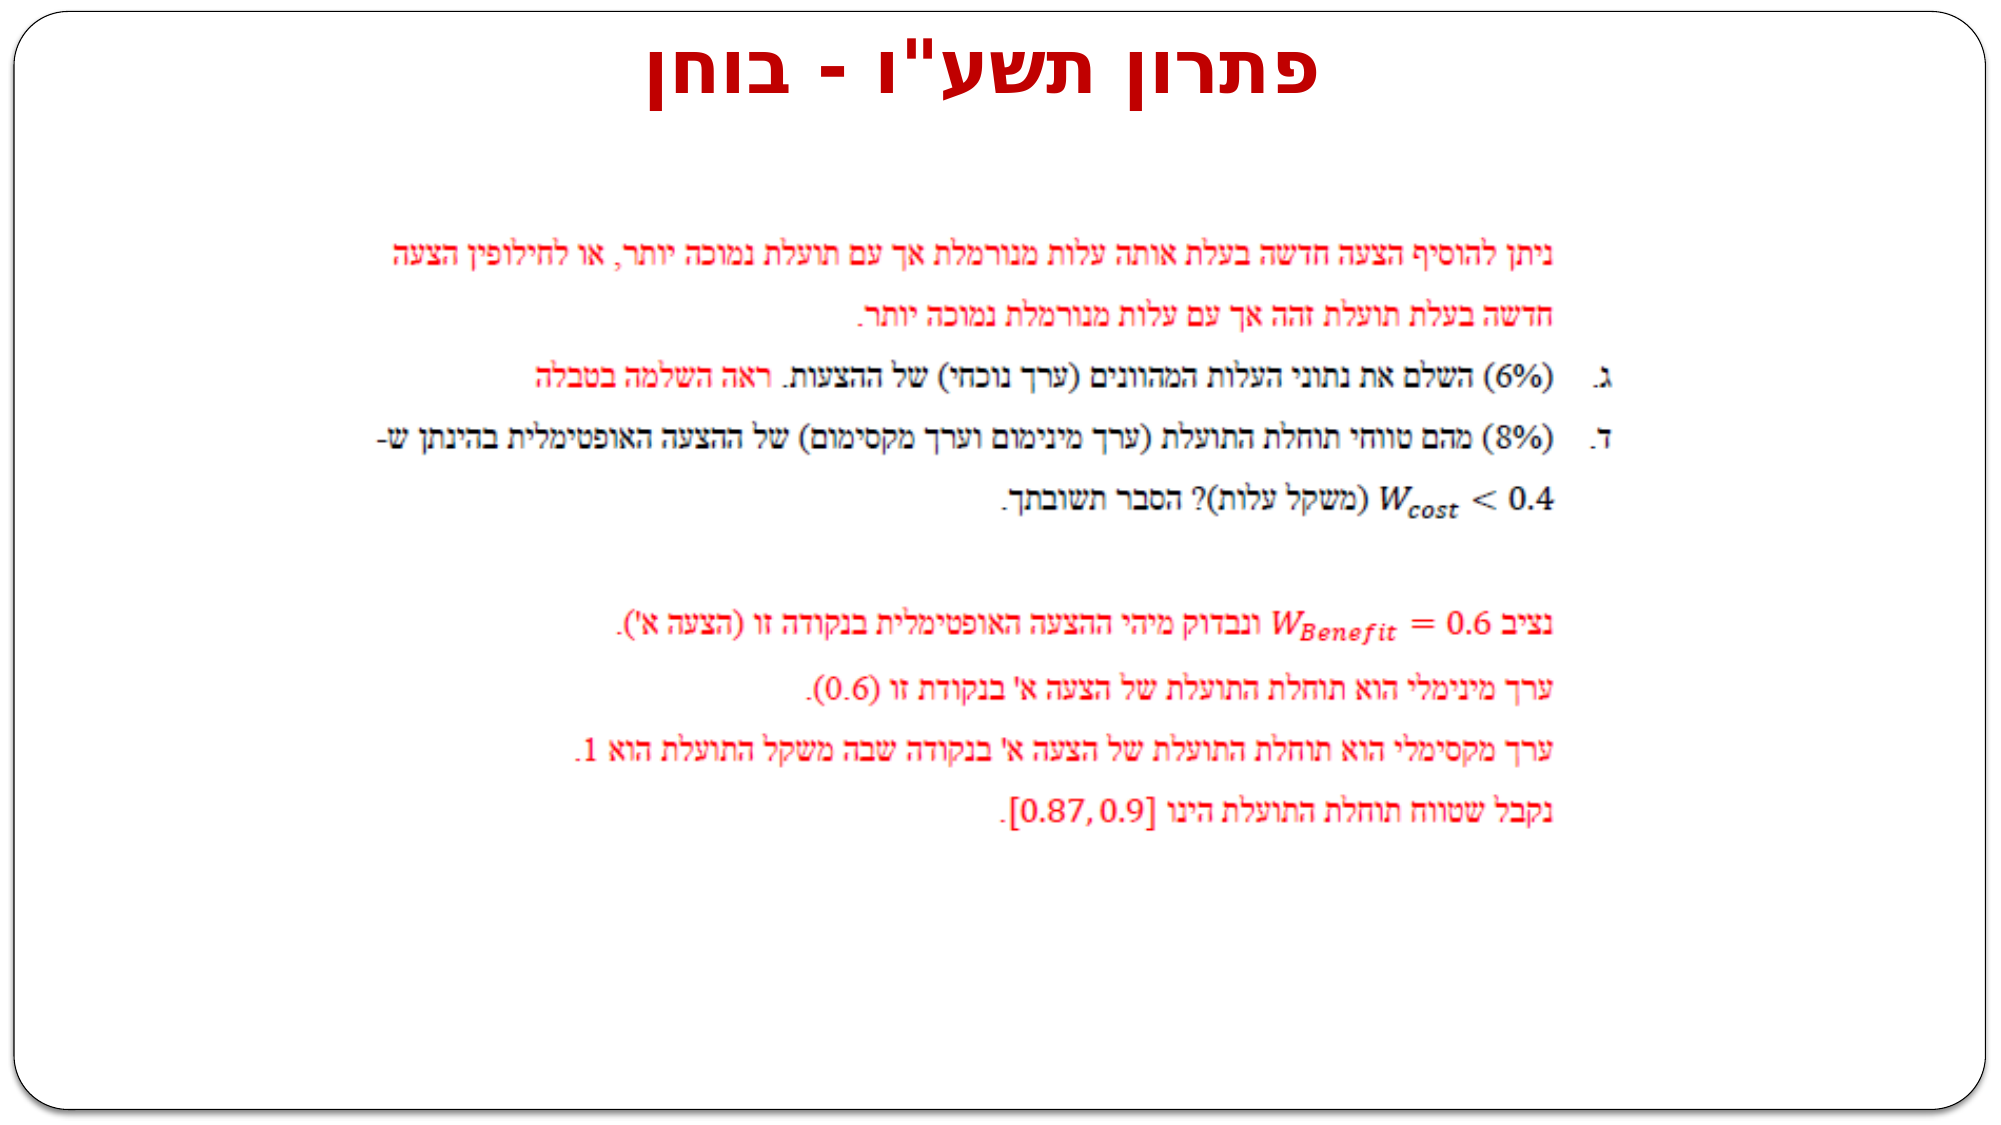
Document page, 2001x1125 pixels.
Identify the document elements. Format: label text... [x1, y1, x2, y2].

picture [340, 181, 1657, 867]
text_box פתרון תשע"ו - בוחן [308, 0, 1657, 124]
